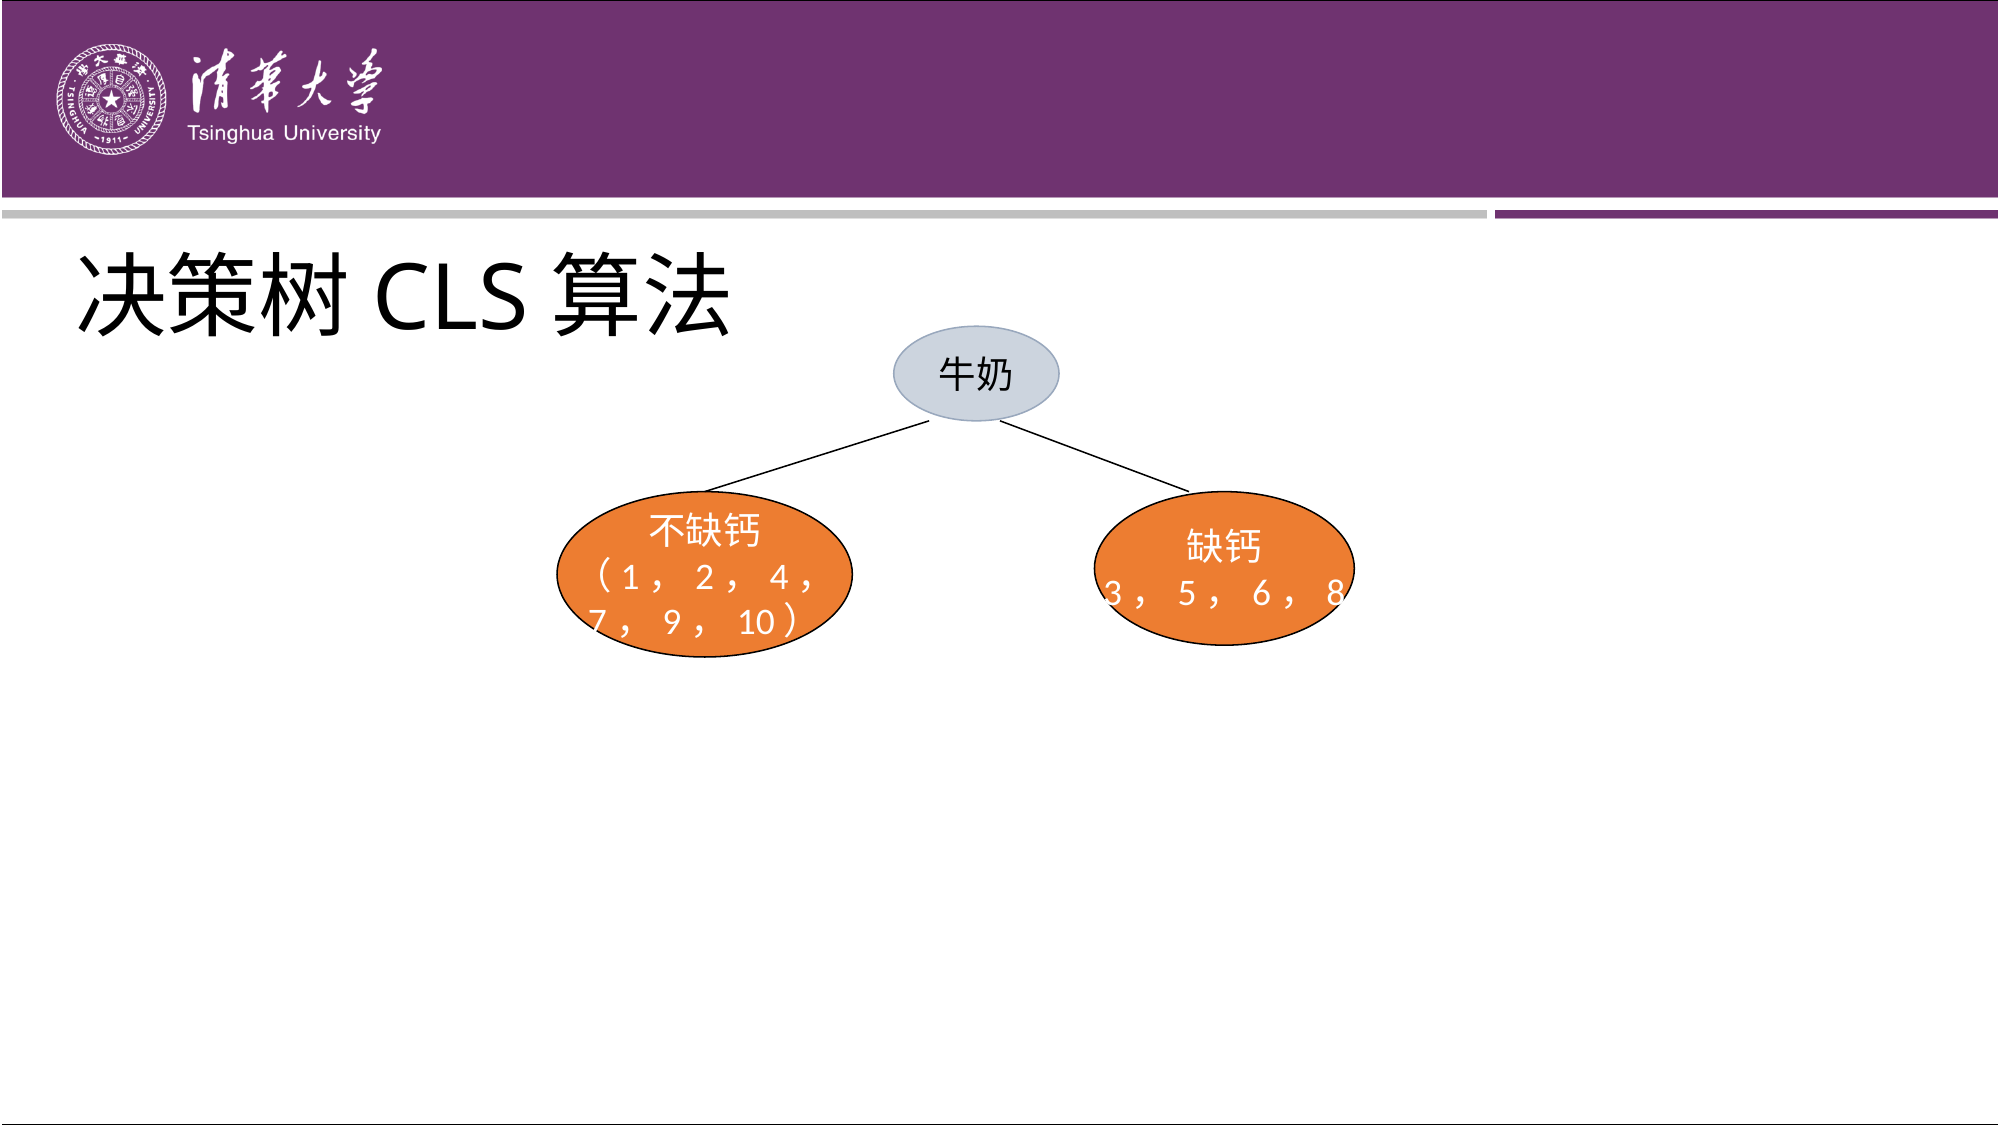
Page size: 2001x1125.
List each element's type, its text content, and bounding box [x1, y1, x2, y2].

text_box 不缺钙 （1，2，4， 7，9，10） [557, 491, 853, 657]
picture [2, 0, 1998, 1125]
text_box 决策树CLS算法 [60, 190, 1786, 409]
text_box 牛奶 [921, 409, 1032, 421]
text_box [311, 48, 1662, 190]
text_box 缺钙 （3，5，6，8） [1094, 491, 1355, 646]
